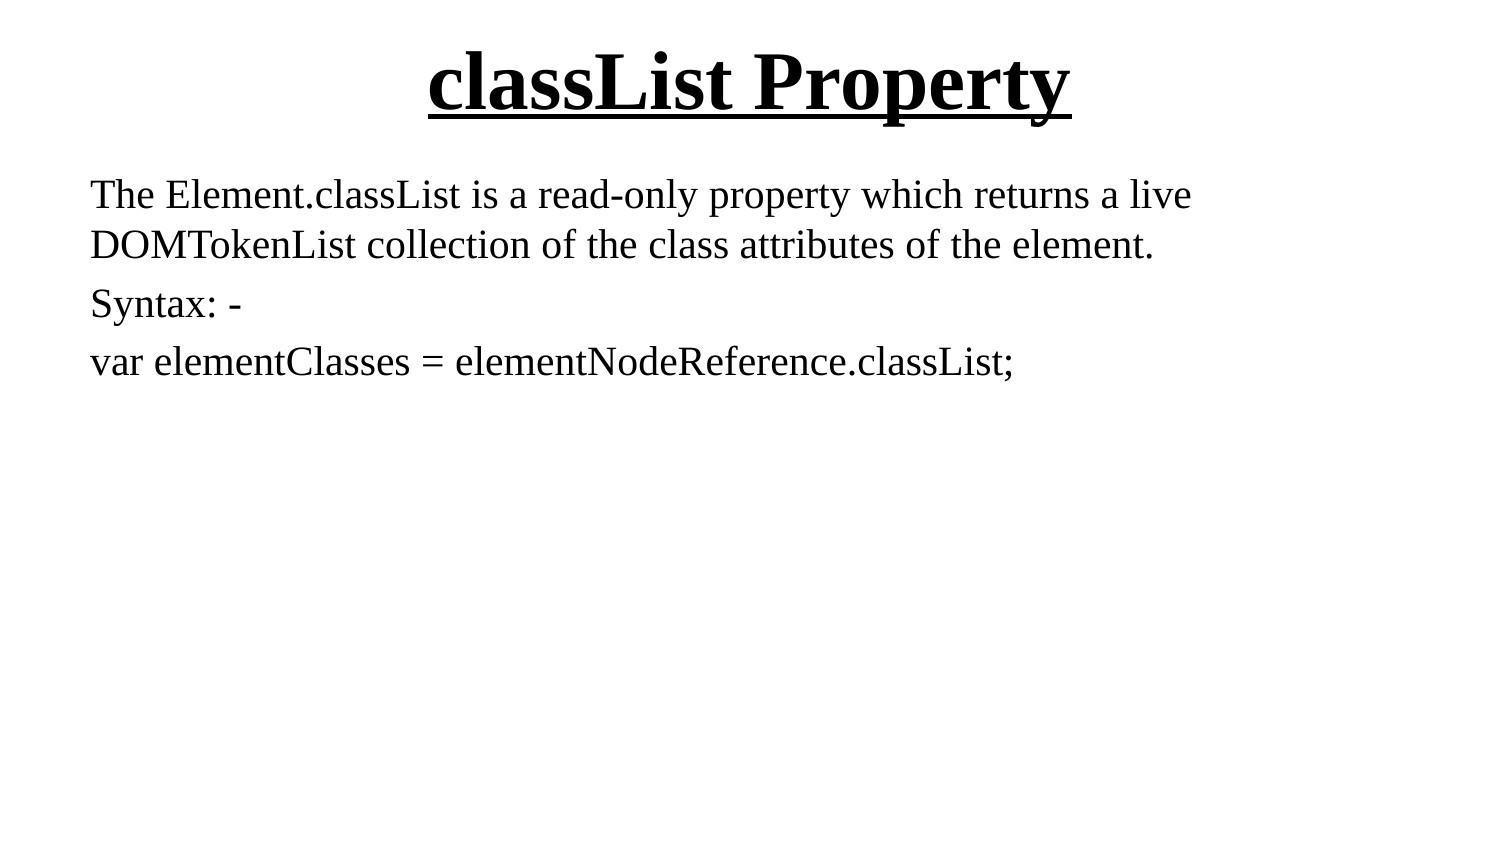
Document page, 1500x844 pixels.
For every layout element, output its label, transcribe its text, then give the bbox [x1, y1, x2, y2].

list The Element.classList is a read-only property which returns a live DOMTokenList collection of the class attributes of the element. Syntax: - var elementClasses = elementNodeReference.classList; [75, 159, 1425, 717]
title classList Property [75, 6, 1425, 147]
